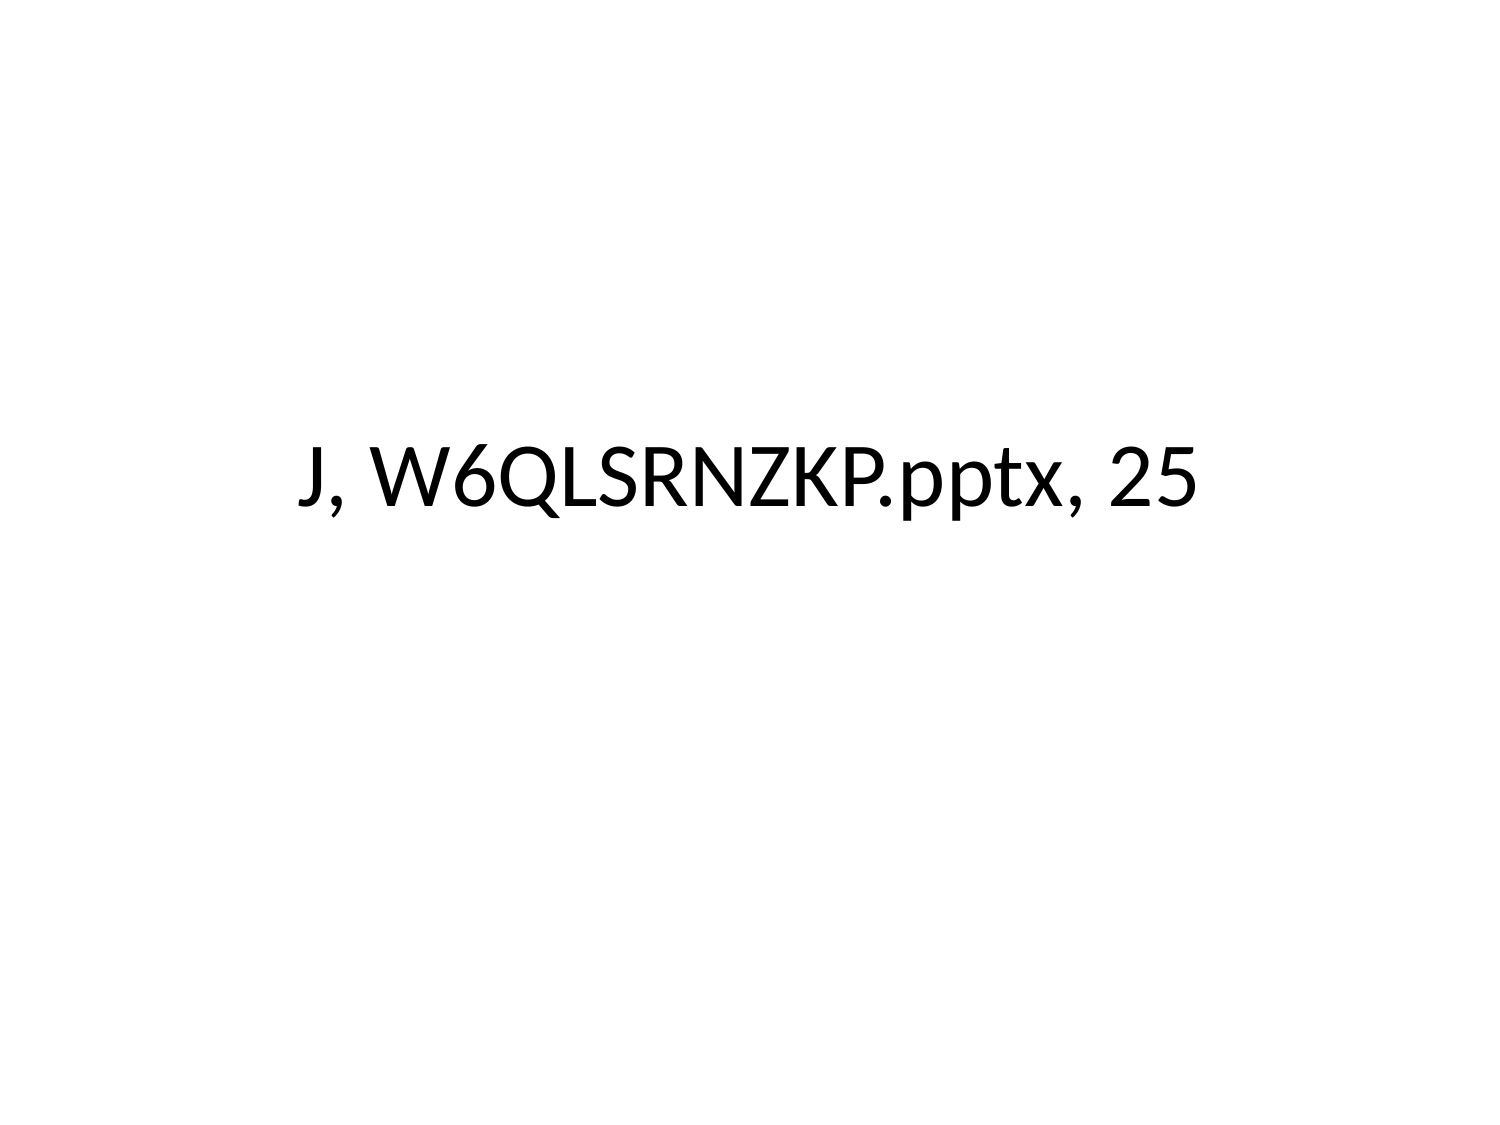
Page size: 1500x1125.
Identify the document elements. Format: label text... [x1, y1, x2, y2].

title J, W6QLSRNZKP.pptx, 25 [112, 349, 1388, 591]
